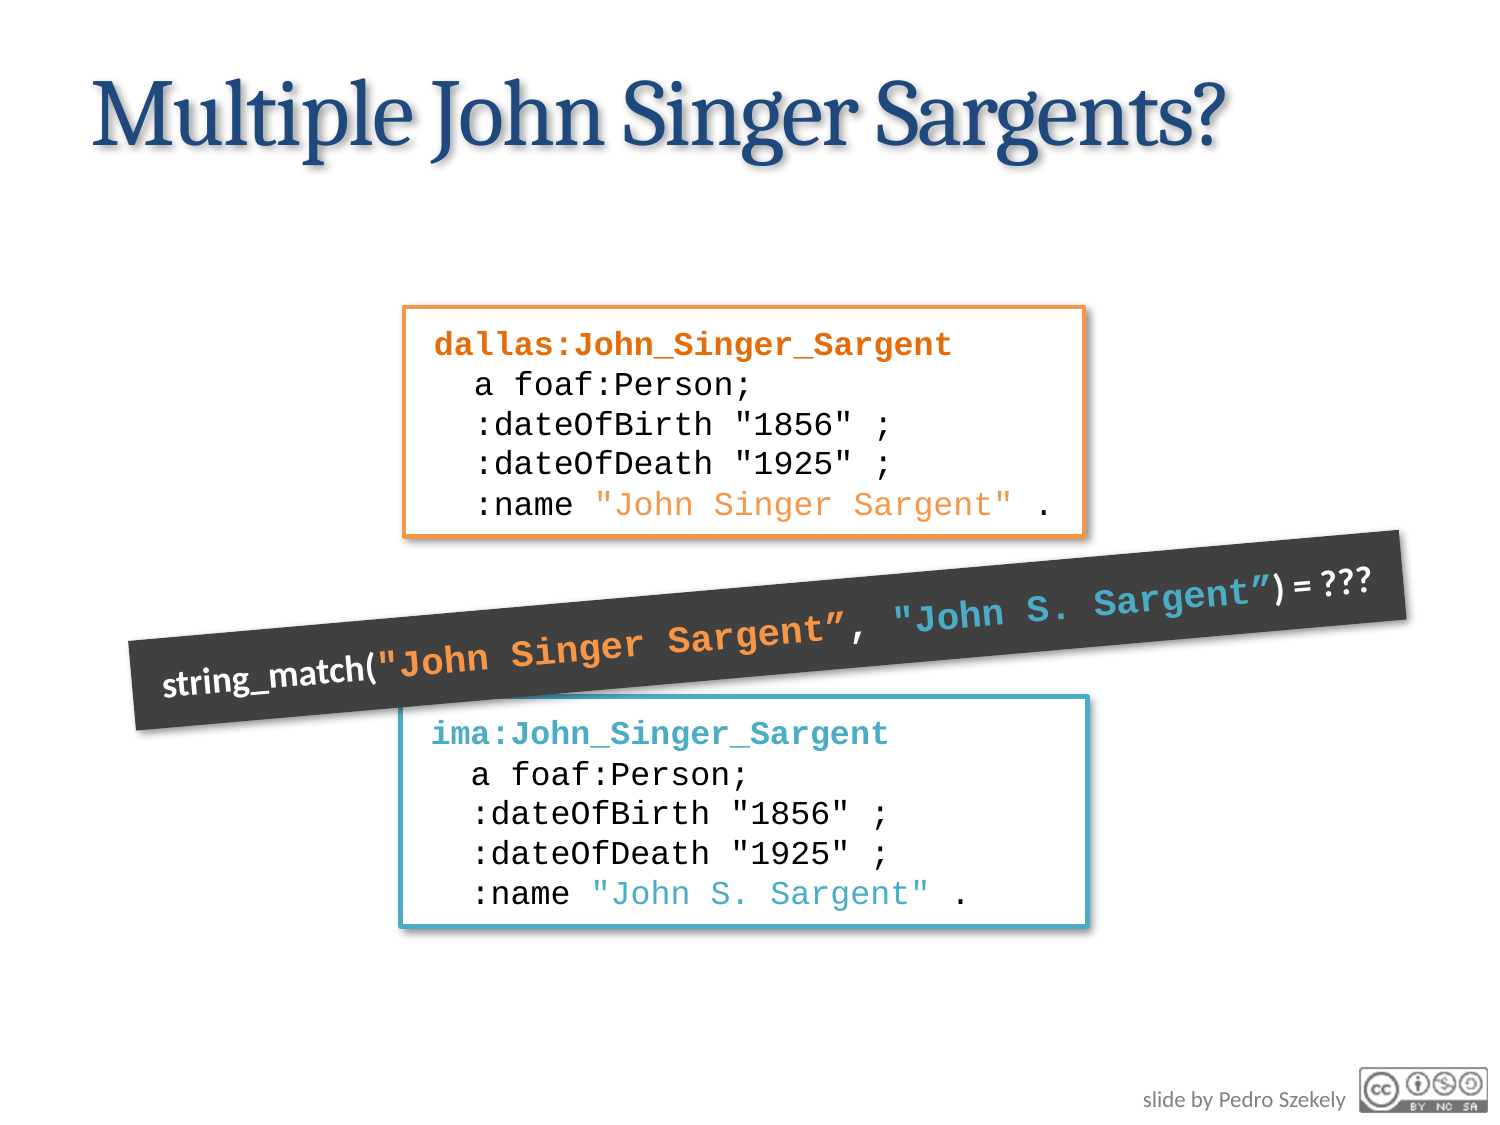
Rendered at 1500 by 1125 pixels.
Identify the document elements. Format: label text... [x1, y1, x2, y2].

title Multiple John Singer Sargents? [75, 13, 1434, 202]
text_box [1140, 1066, 1488, 1114]
text_box string_match("John Singer Sargent”, "John S. Sargent”) = ??? [128, 529, 1407, 731]
text_box ima:John_Singer_Sargent a foaf:Person; :dateOfBirth "1856" ; :dateOfDeath "1925" ; :name "John S. Sargent" . [400, 696, 1088, 927]
text_box dallas:John_Singer_Sargent a foaf:Person; :dateOfBirth "1856" ; :dateOfDeath "1925" ; :name "John Singer Sargent" . [403, 306, 1085, 537]
